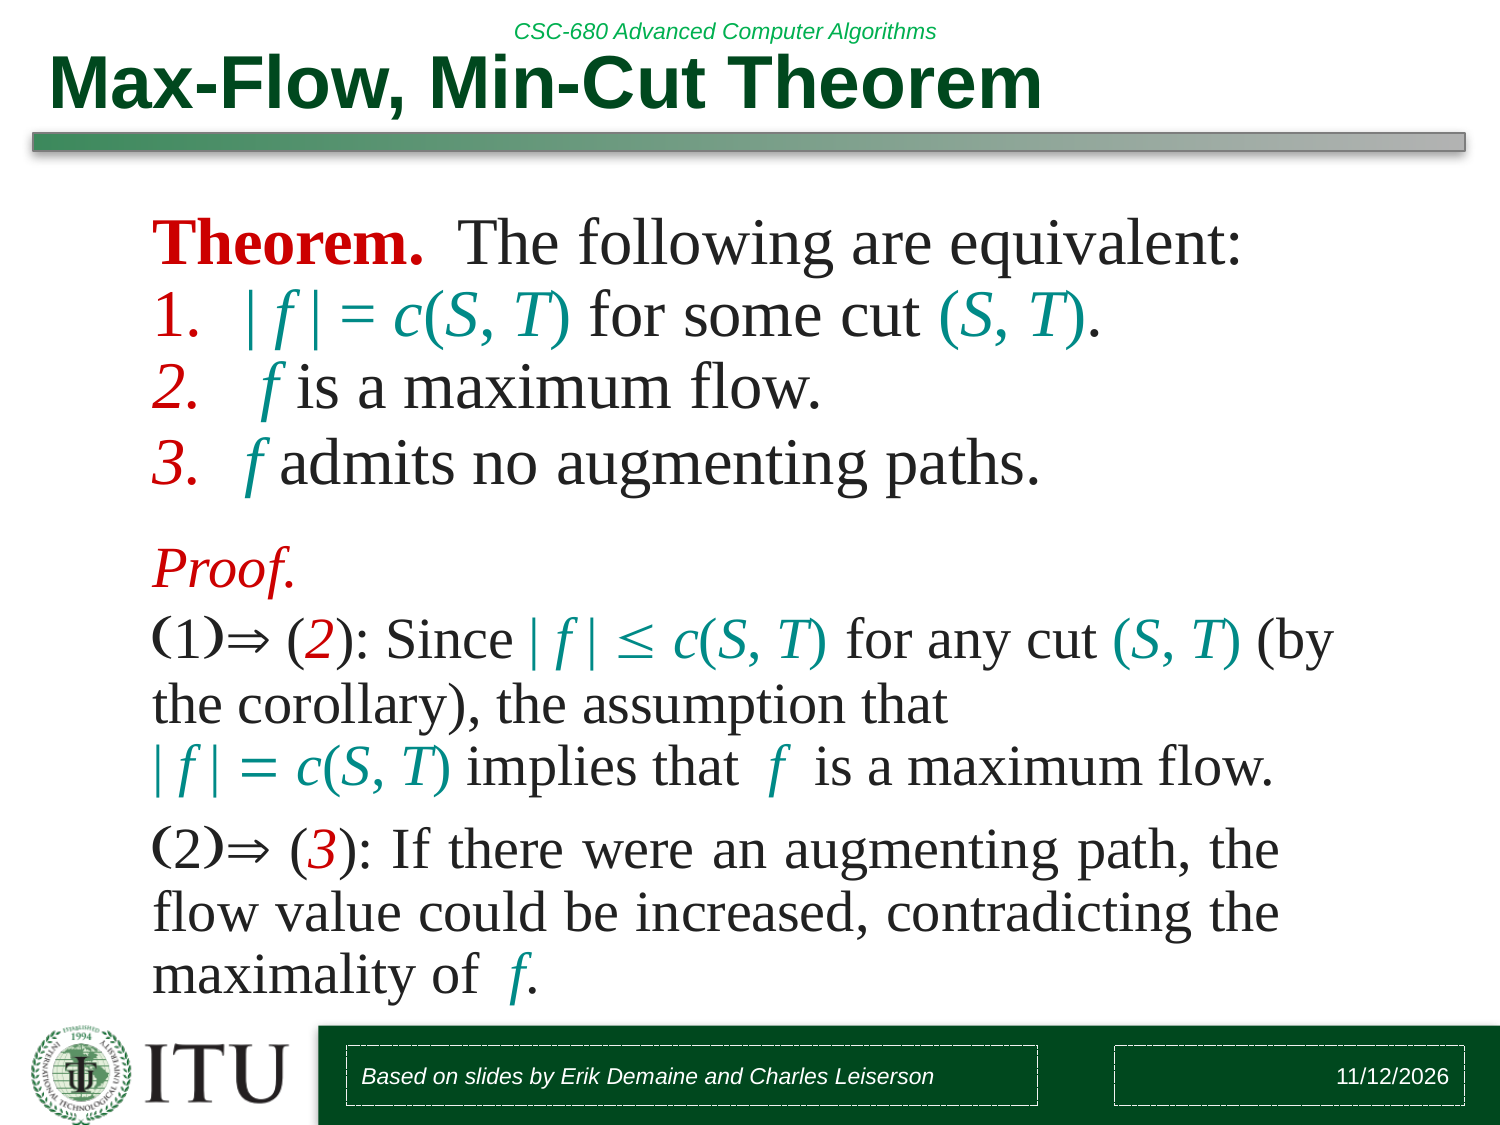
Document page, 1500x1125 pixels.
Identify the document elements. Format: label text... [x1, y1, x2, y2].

text_box Theorem. The following are equivalent: | f | = c(S, T) for some cut (S, T). f is a maximum flow. f admits no augmenting paths. Proof.  (2): Since | f |  c(S, T) for any cut (S, T) (by the corollary), the assumption that | f |  c(S, T) implies that f is a maximum flow.  (3): If there were an augmenting path, the flow value could be increased, contradicting the maximality of f. [150, 202, 1347, 1006]
title Max-Flow, Min-Cut Theorem [33, 24, 1465, 134]
footer Based on slides by Erik Demaine and Charles Leiserson [346, 1045, 1038, 1106]
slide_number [1114, 1045, 1465, 1106]
